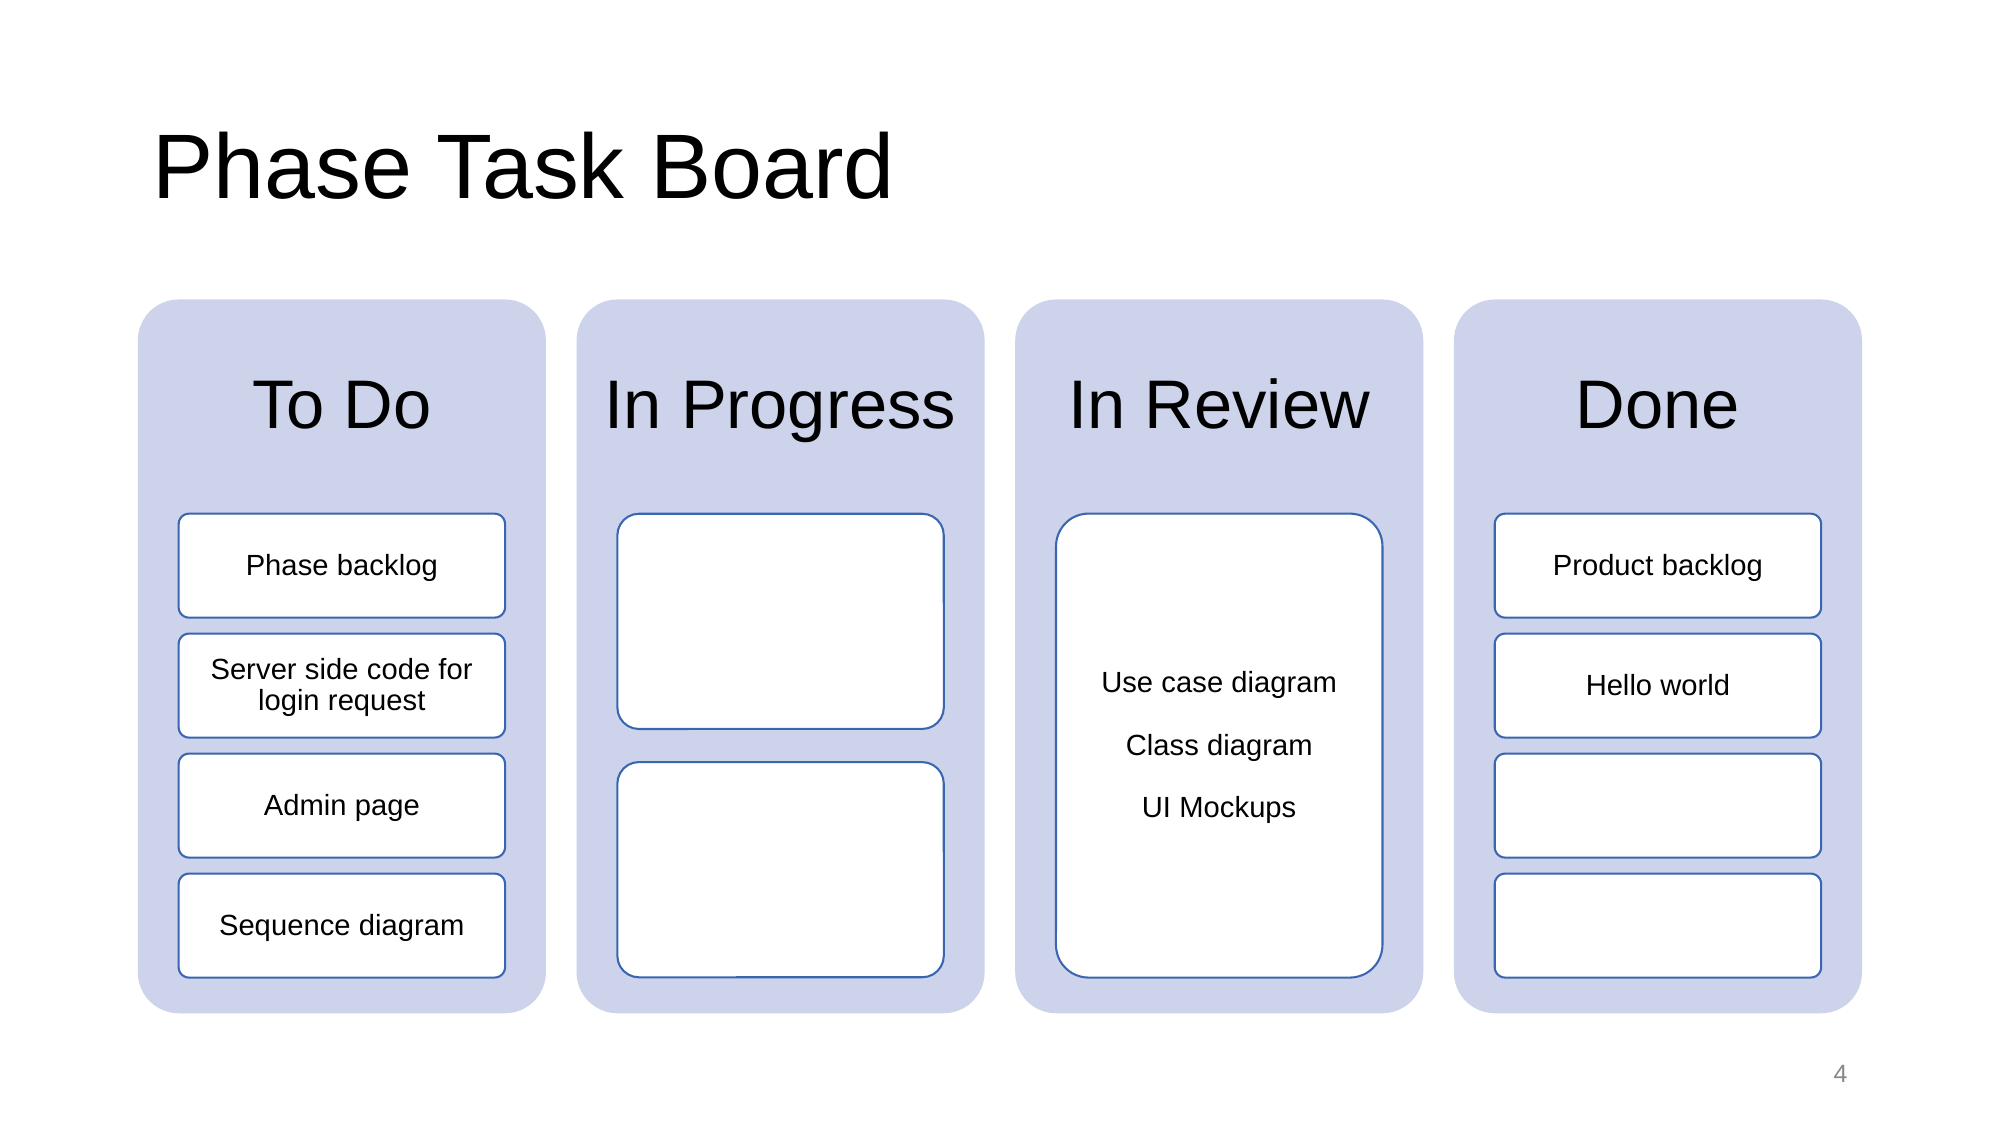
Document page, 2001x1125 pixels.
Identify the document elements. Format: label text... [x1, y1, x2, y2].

title Phase Task Board [137, 59, 1863, 278]
slide_number ‹#› [1412, 1042, 1863, 1103]
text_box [137, 299, 1863, 1014]
